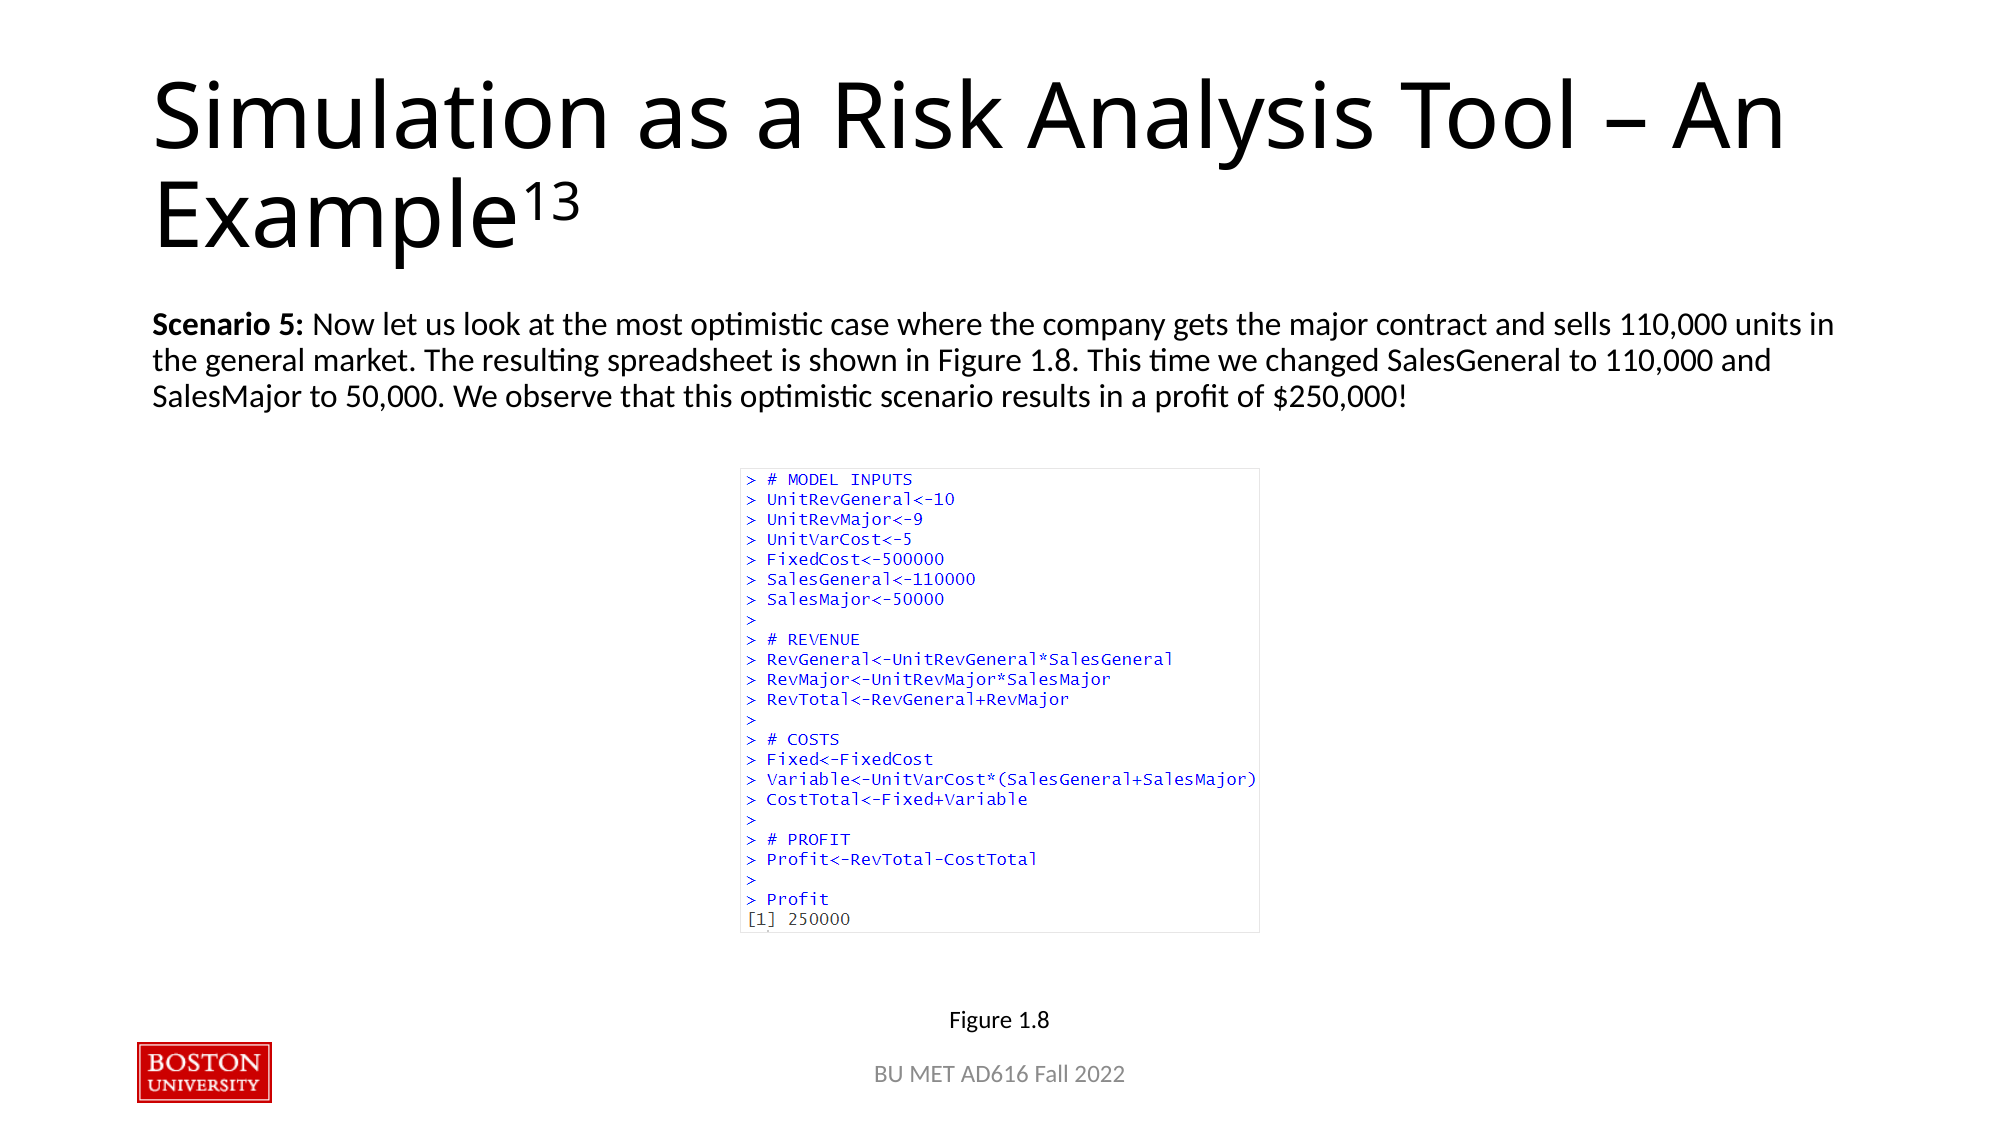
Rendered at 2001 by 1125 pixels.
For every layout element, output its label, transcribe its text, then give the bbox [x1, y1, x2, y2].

picture [137, 1042, 272, 1103]
title Simulation as a Risk Analysis Tool – An Example13 [137, 59, 1863, 278]
list Scenario 5: Now let us look at the most optimistic case where the company gets the major contract and sells 110,000 units in the general market. The resulting spreadsheet is shown in Figure 1.8. This time we changed SalesGeneral to 110,000 and SalesMajor to 50,000. We observe that this optimistic scenario results in a profit of $250,000! [137, 299, 1863, 446]
text_box Figure 1.8 [934, 996, 1066, 1041]
footer BU MET AD616 Fall 2022 [662, 1042, 1338, 1103]
picture [739, 468, 1260, 933]
